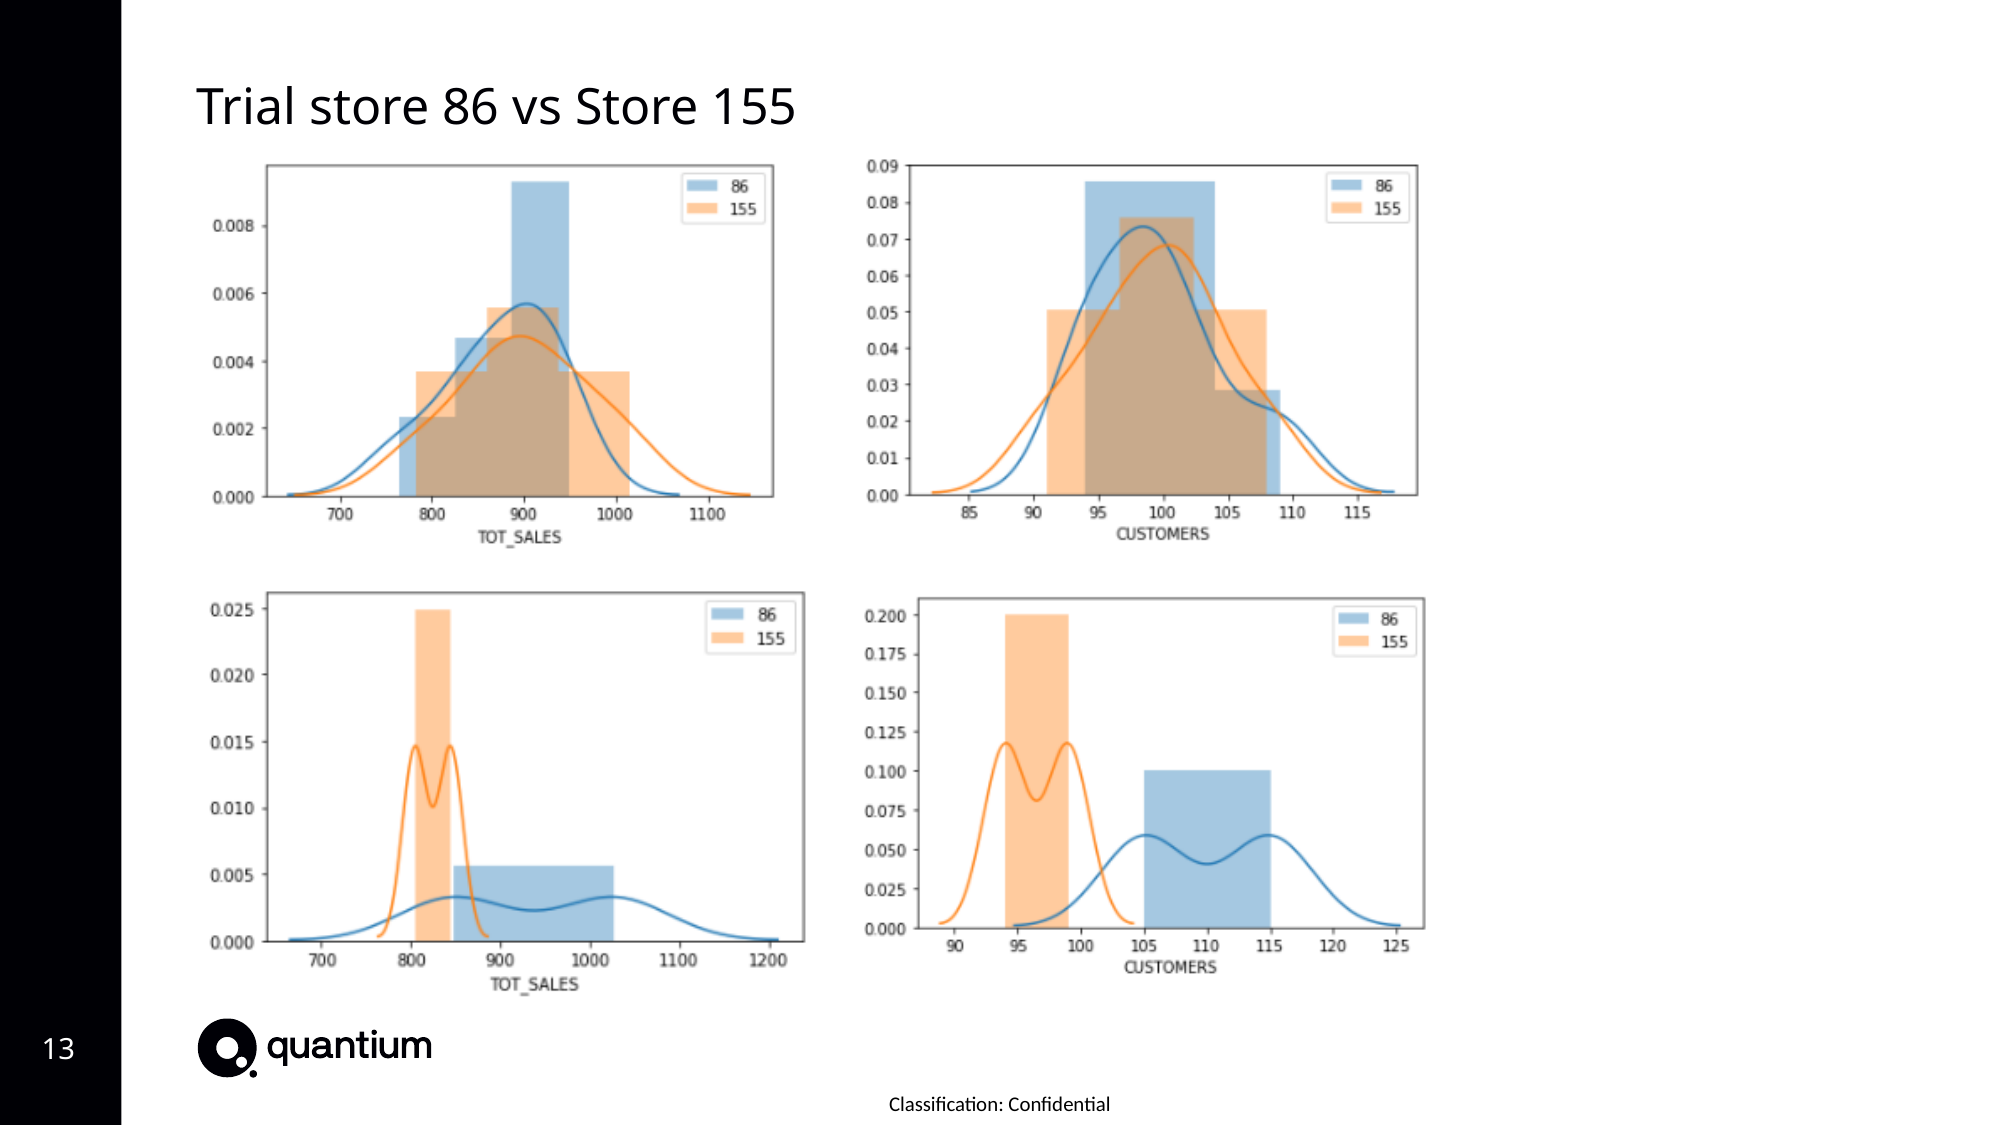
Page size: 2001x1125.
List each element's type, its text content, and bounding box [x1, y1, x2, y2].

picture [845, 138, 1434, 552]
picture [196, 141, 820, 552]
picture [852, 574, 1441, 982]
list Trial store 86 vs Store 155 [196, 74, 1916, 210]
picture [196, 574, 820, 1000]
